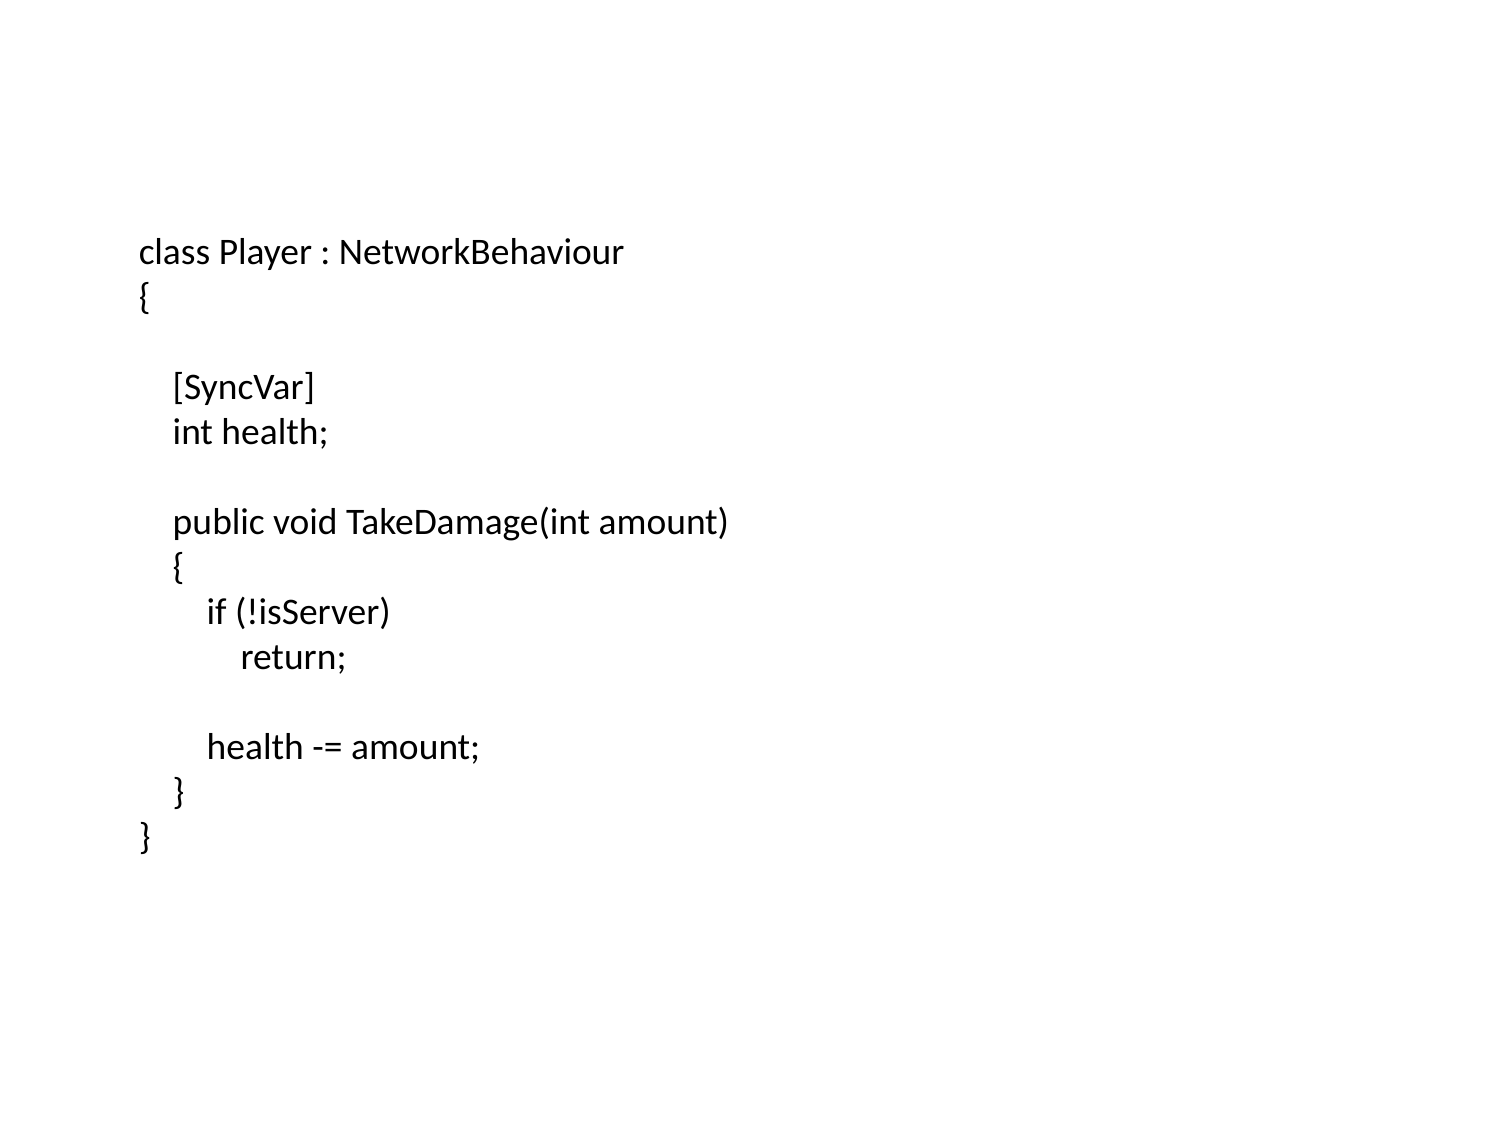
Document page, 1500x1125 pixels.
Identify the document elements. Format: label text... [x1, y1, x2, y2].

text_box class Player : NetworkBehaviour { [SyncVar] int health; public void TakeDamage(int amount) { if (!isServer) return; health -= amount; } } [123, 219, 1291, 865]
